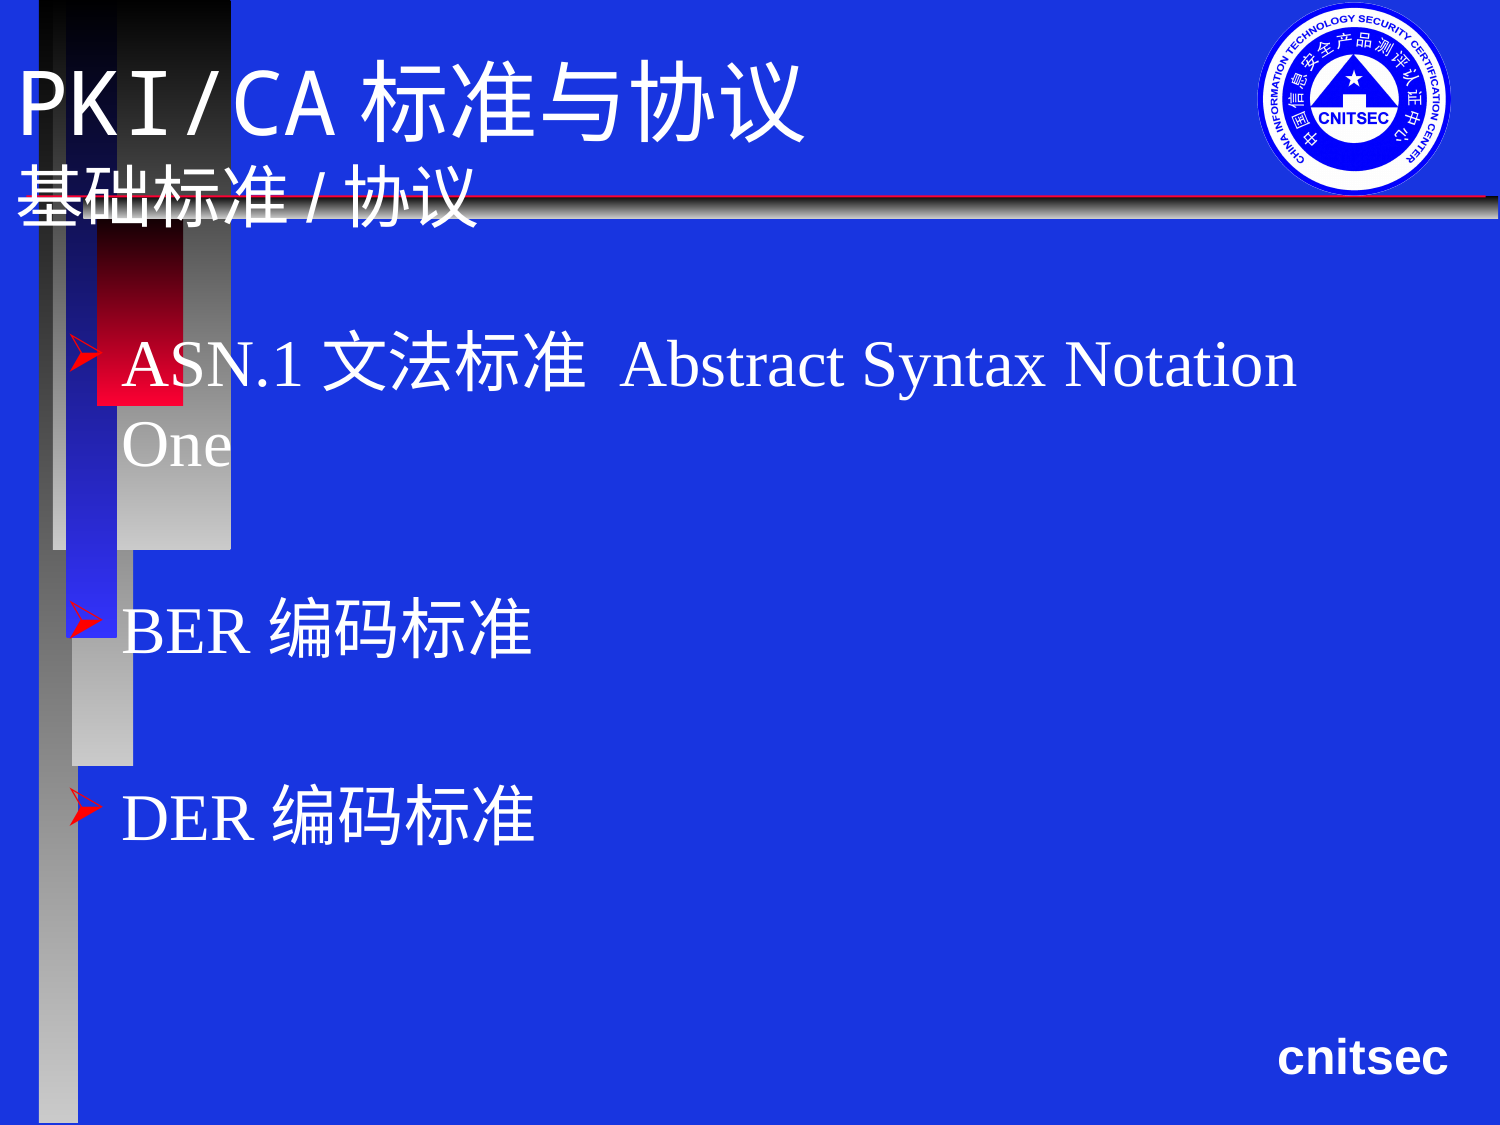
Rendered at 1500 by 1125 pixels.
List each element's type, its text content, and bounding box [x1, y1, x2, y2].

list ASN.1文法标准 Abstract Syntax Notation One BER编码标准 DER编码标准 [49, 312, 1326, 988]
title PKI/CA标准与协议 基础标准/协议 [0, 0, 1500, 244]
